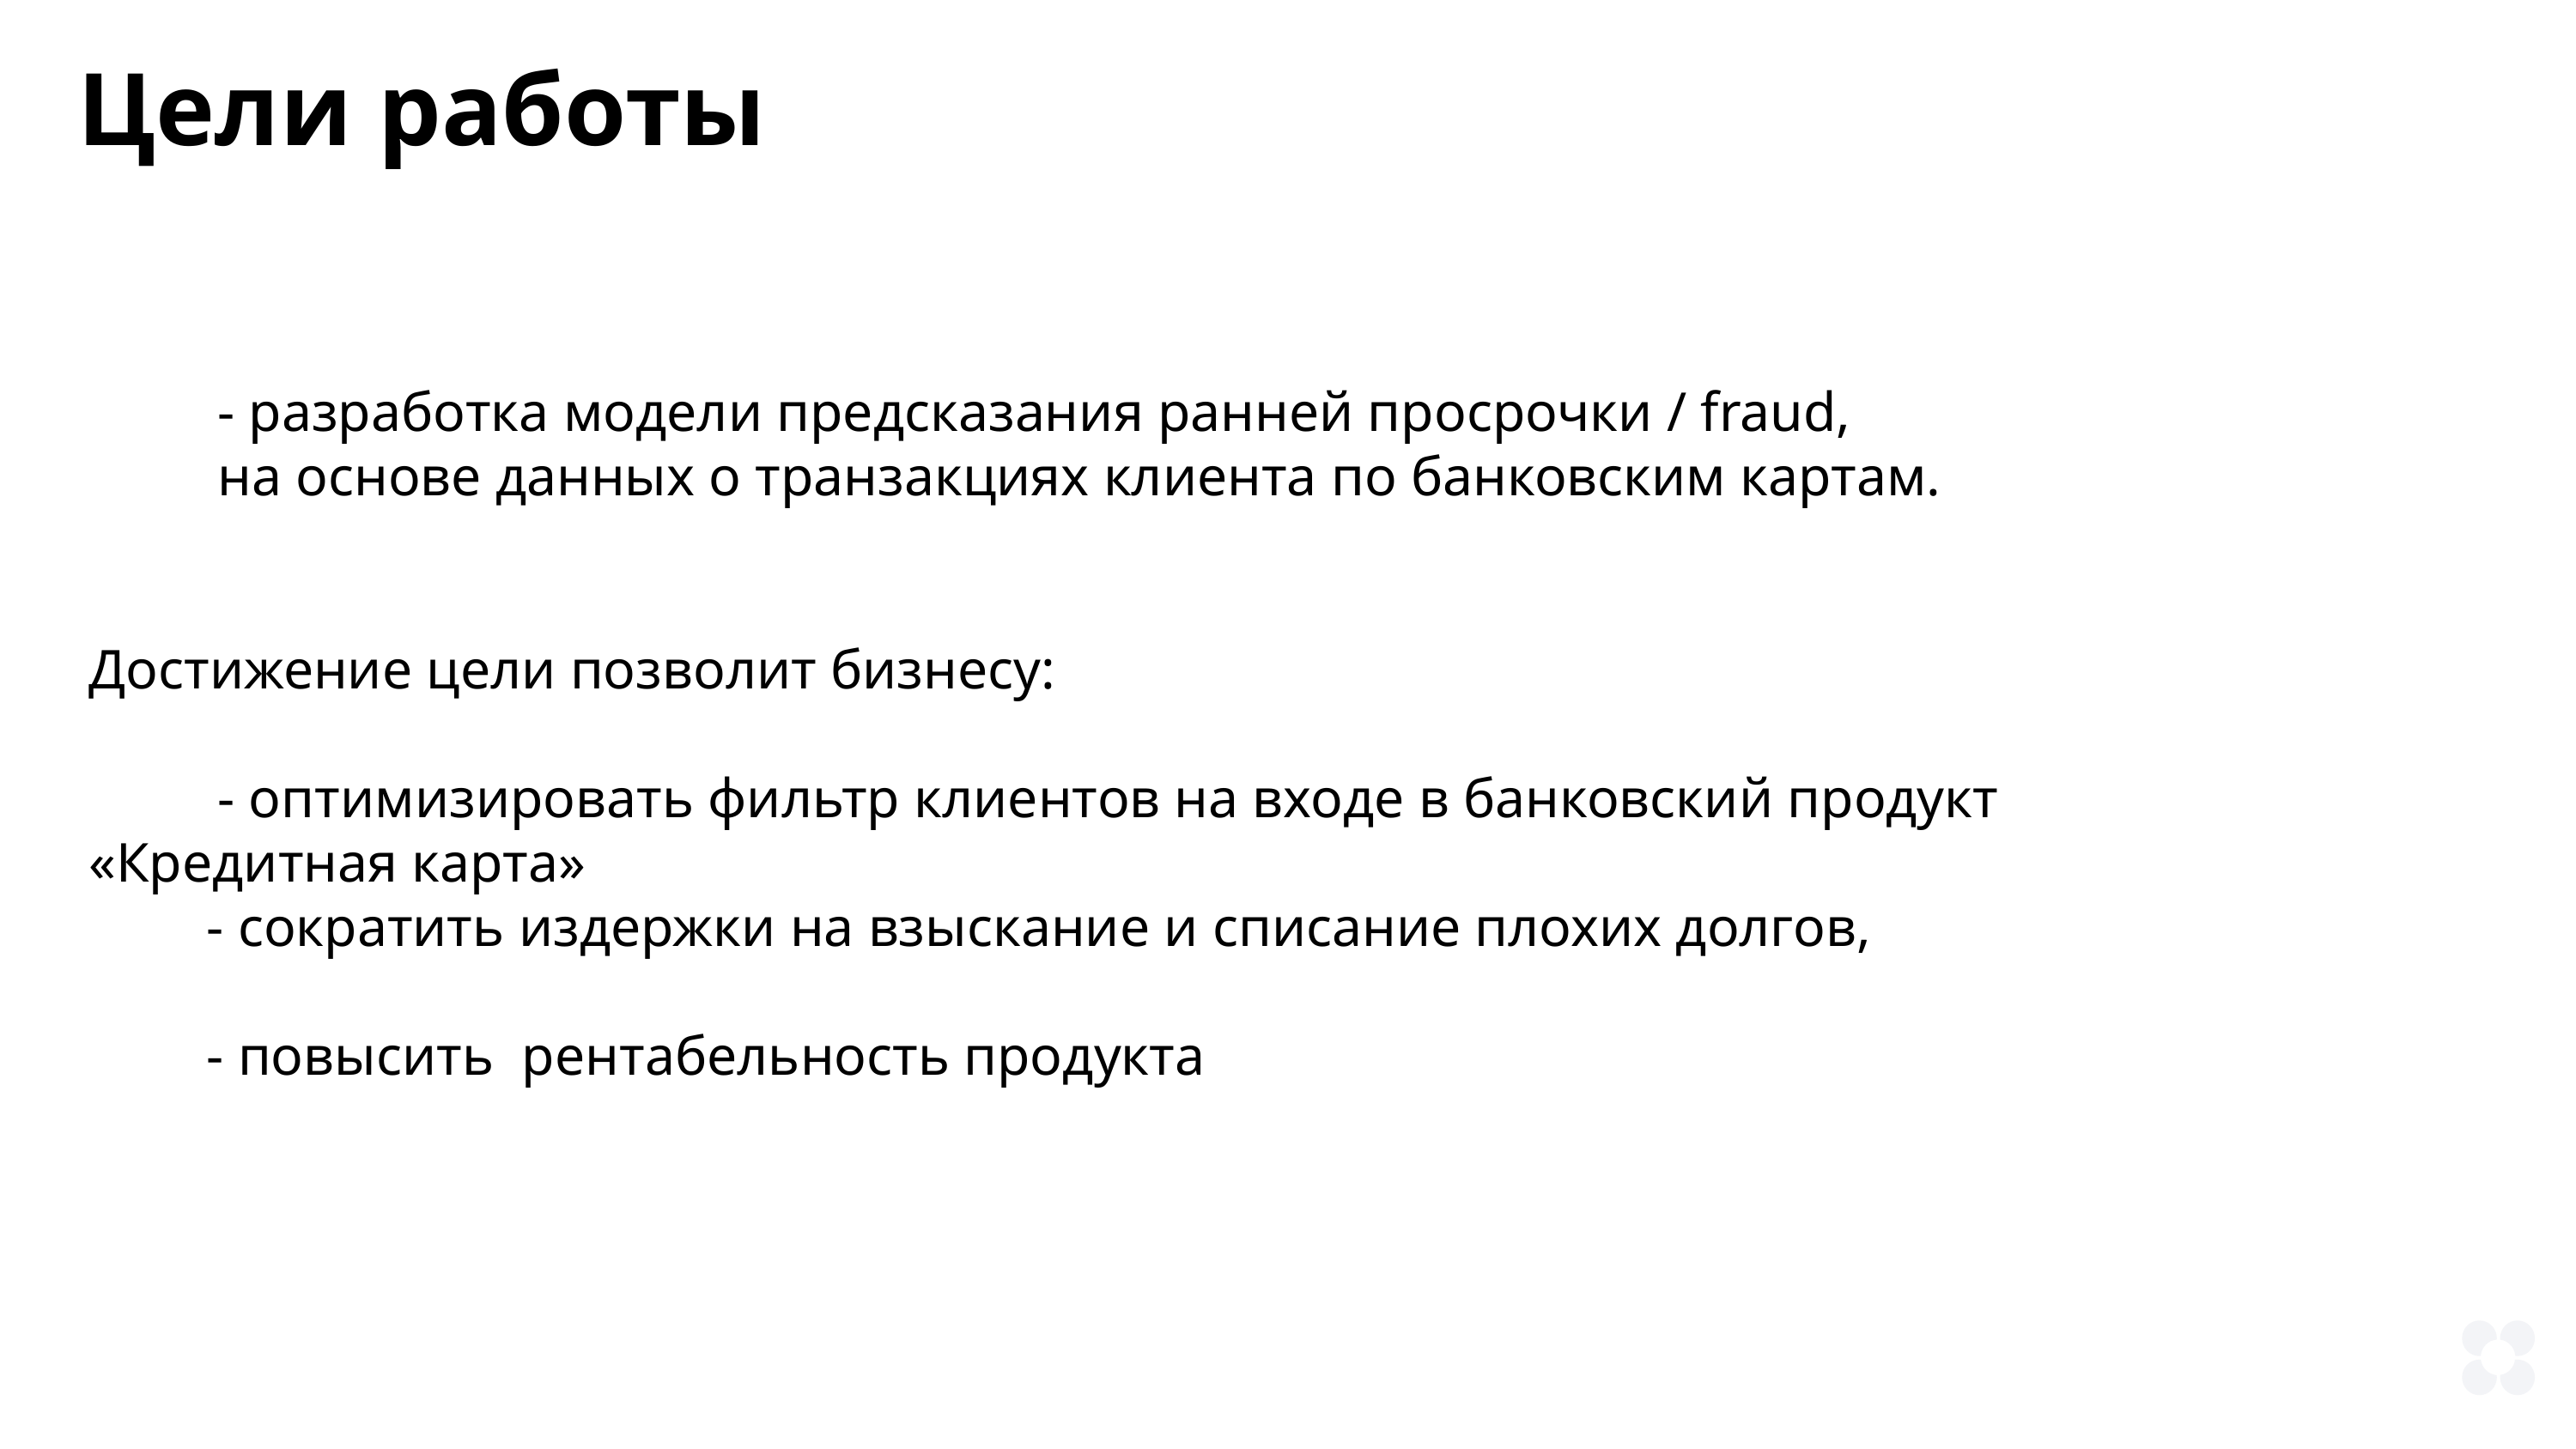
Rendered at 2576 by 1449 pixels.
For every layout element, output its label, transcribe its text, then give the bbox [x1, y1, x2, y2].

text_box - разработка модели предсказания ранней просрочки / fraud, на основе данных о транзакциях клиента по банковским картам. Достижение цели позволит бизнесу: - оптимизировать фильтр клиентов на входе в банковский продукт «Кредитная карта» - сократить издержки на взыскание и списание плохих долгов, - повысить рентабельность продукта [77, 298, 2110, 1167]
text_box Цели работы [77, 69, 2092, 276]
